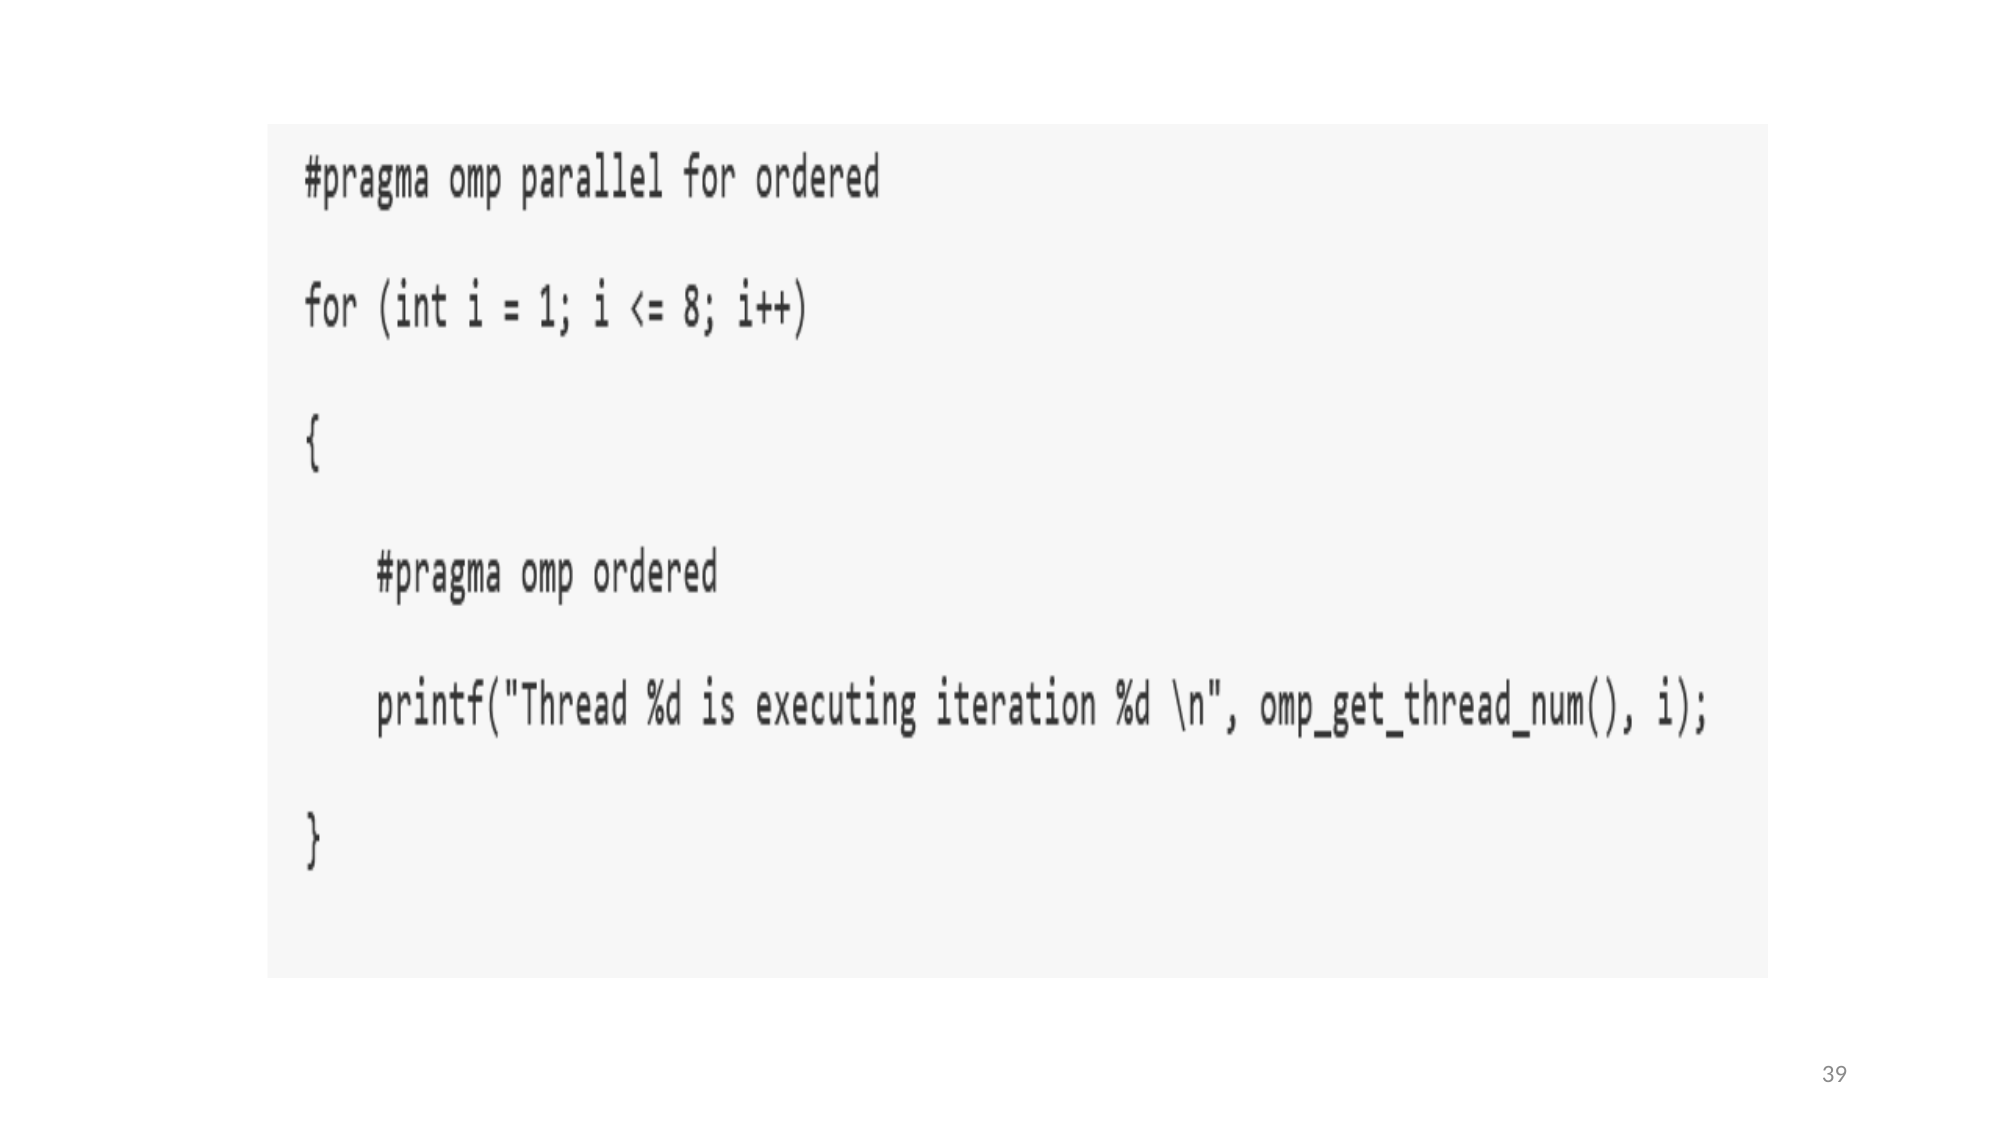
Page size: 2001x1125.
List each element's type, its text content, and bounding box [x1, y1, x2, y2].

slide_number 39 [1412, 1042, 1863, 1103]
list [232, 124, 1768, 978]
